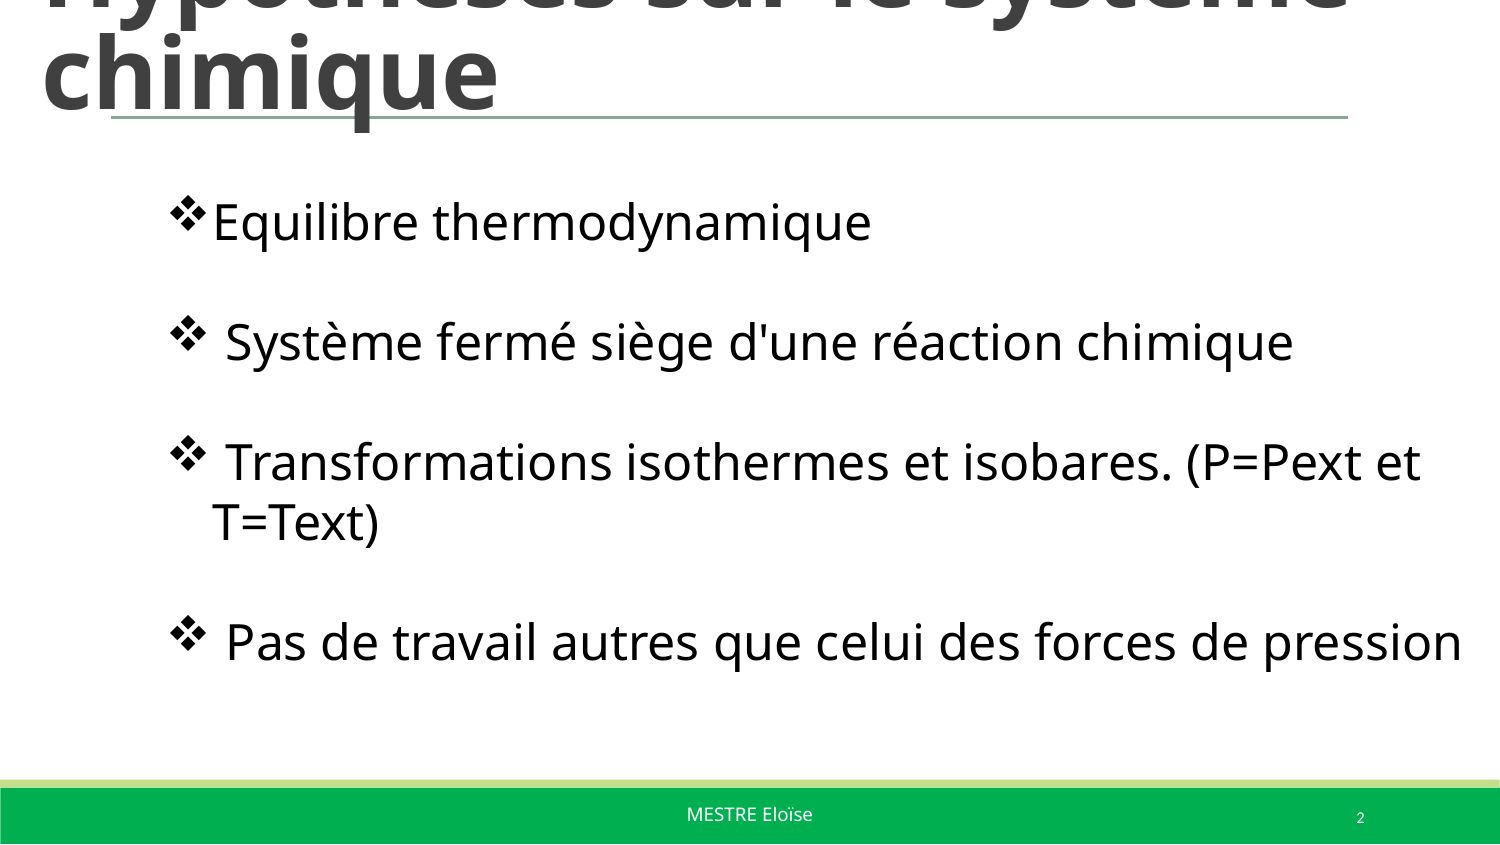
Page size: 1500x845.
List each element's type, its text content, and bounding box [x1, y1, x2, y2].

slide_number 2 [1218, 795, 1380, 840]
title Hypothèses sur le système chimique [26, 23, 1483, 138]
text_box Equilibre thermodynamique Système fermé siège d'une réaction chimique Transformations isothermes et isobares. (P=Pext et T=Text) Pas de travail autres que celui des forces de pression [151, 182, 1500, 678]
